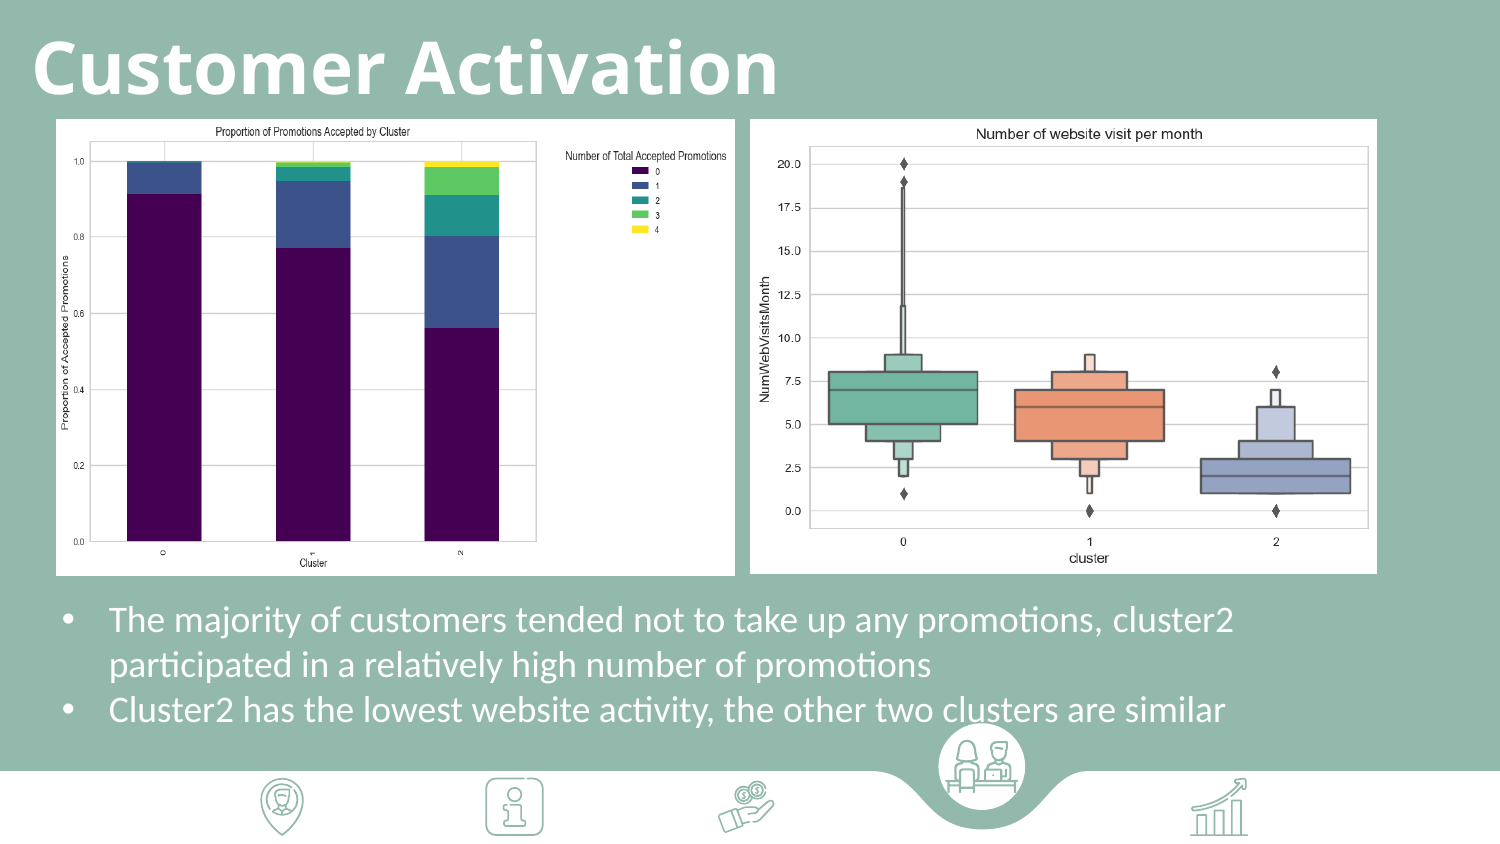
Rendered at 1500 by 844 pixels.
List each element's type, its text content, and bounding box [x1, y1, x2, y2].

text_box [717, 780, 776, 833]
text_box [945, 779, 1019, 834]
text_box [260, 777, 304, 836]
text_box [1189, 777, 1249, 837]
picture [56, 119, 735, 576]
picture [749, 119, 1377, 574]
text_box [485, 777, 544, 836]
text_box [938, 723, 1026, 810]
text_box a [0, 769, 1500, 844]
text_box Customer Activation [16, 0, 855, 118]
text_box The majority of customers tended not to take up any promotions, cluster2 participated in a relatively high number of promotions Cluster2 has the lowest website activity, the other two clusters are similar [47, 588, 1367, 738]
